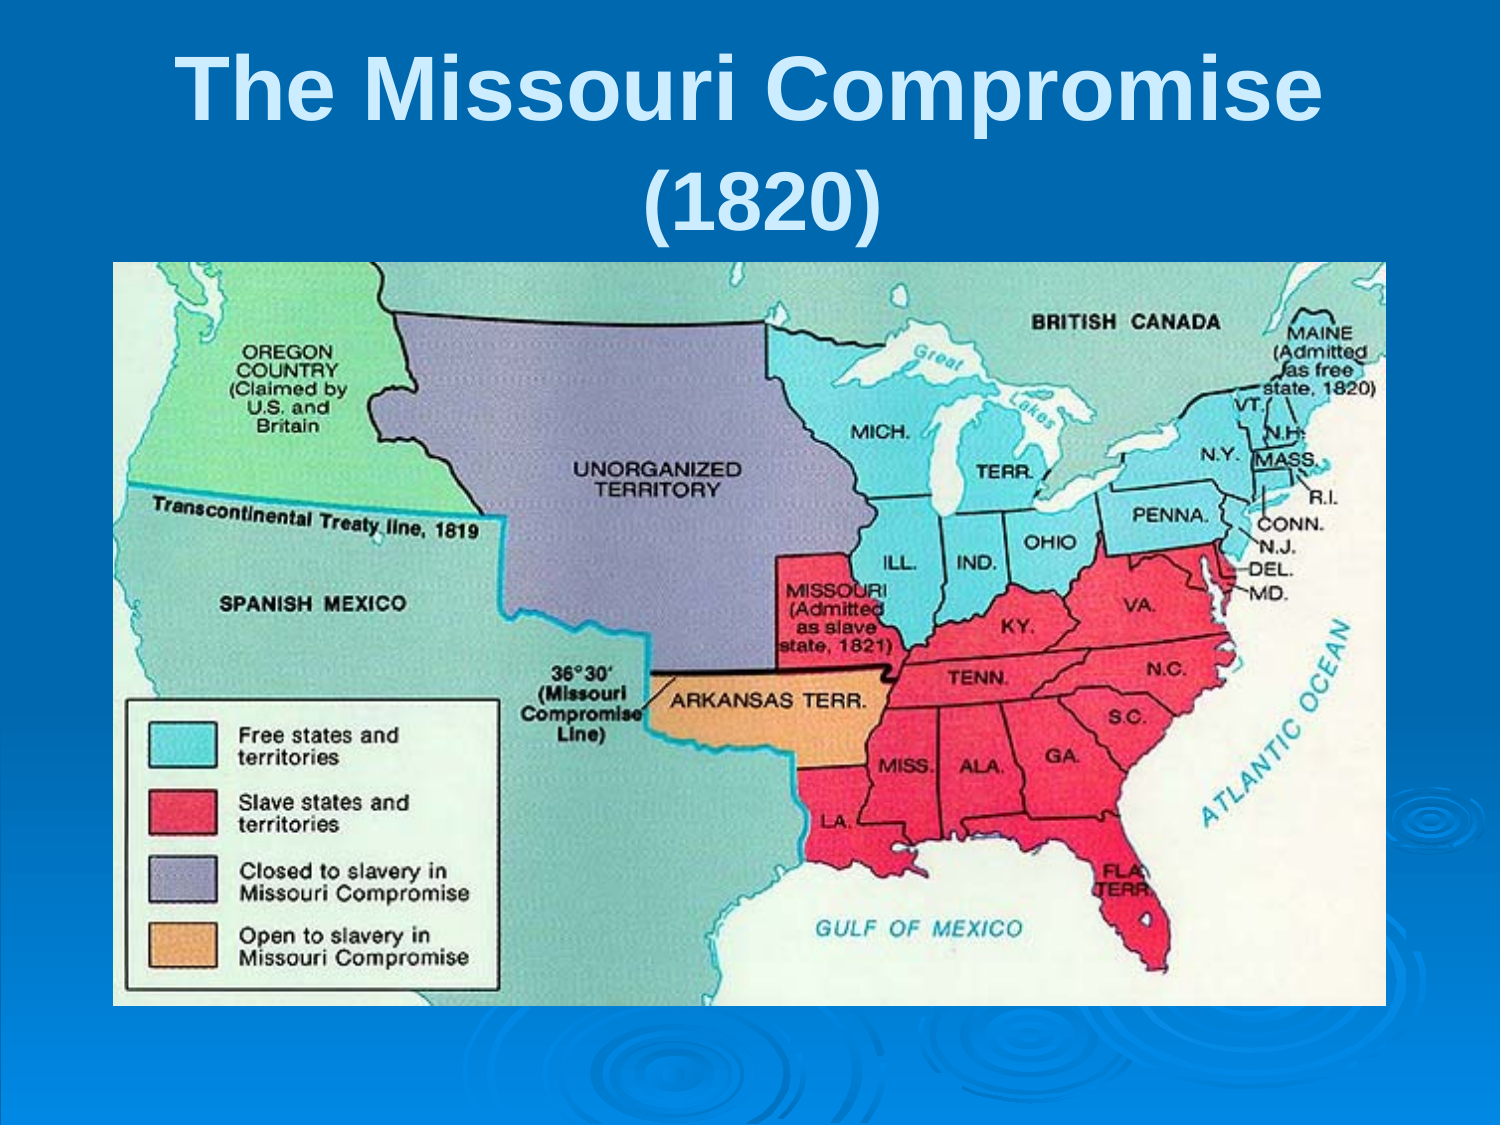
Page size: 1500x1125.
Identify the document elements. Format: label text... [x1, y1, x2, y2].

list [113, 262, 1387, 1006]
title The Missouri Compromise (1820) [74, 45, 1426, 233]
